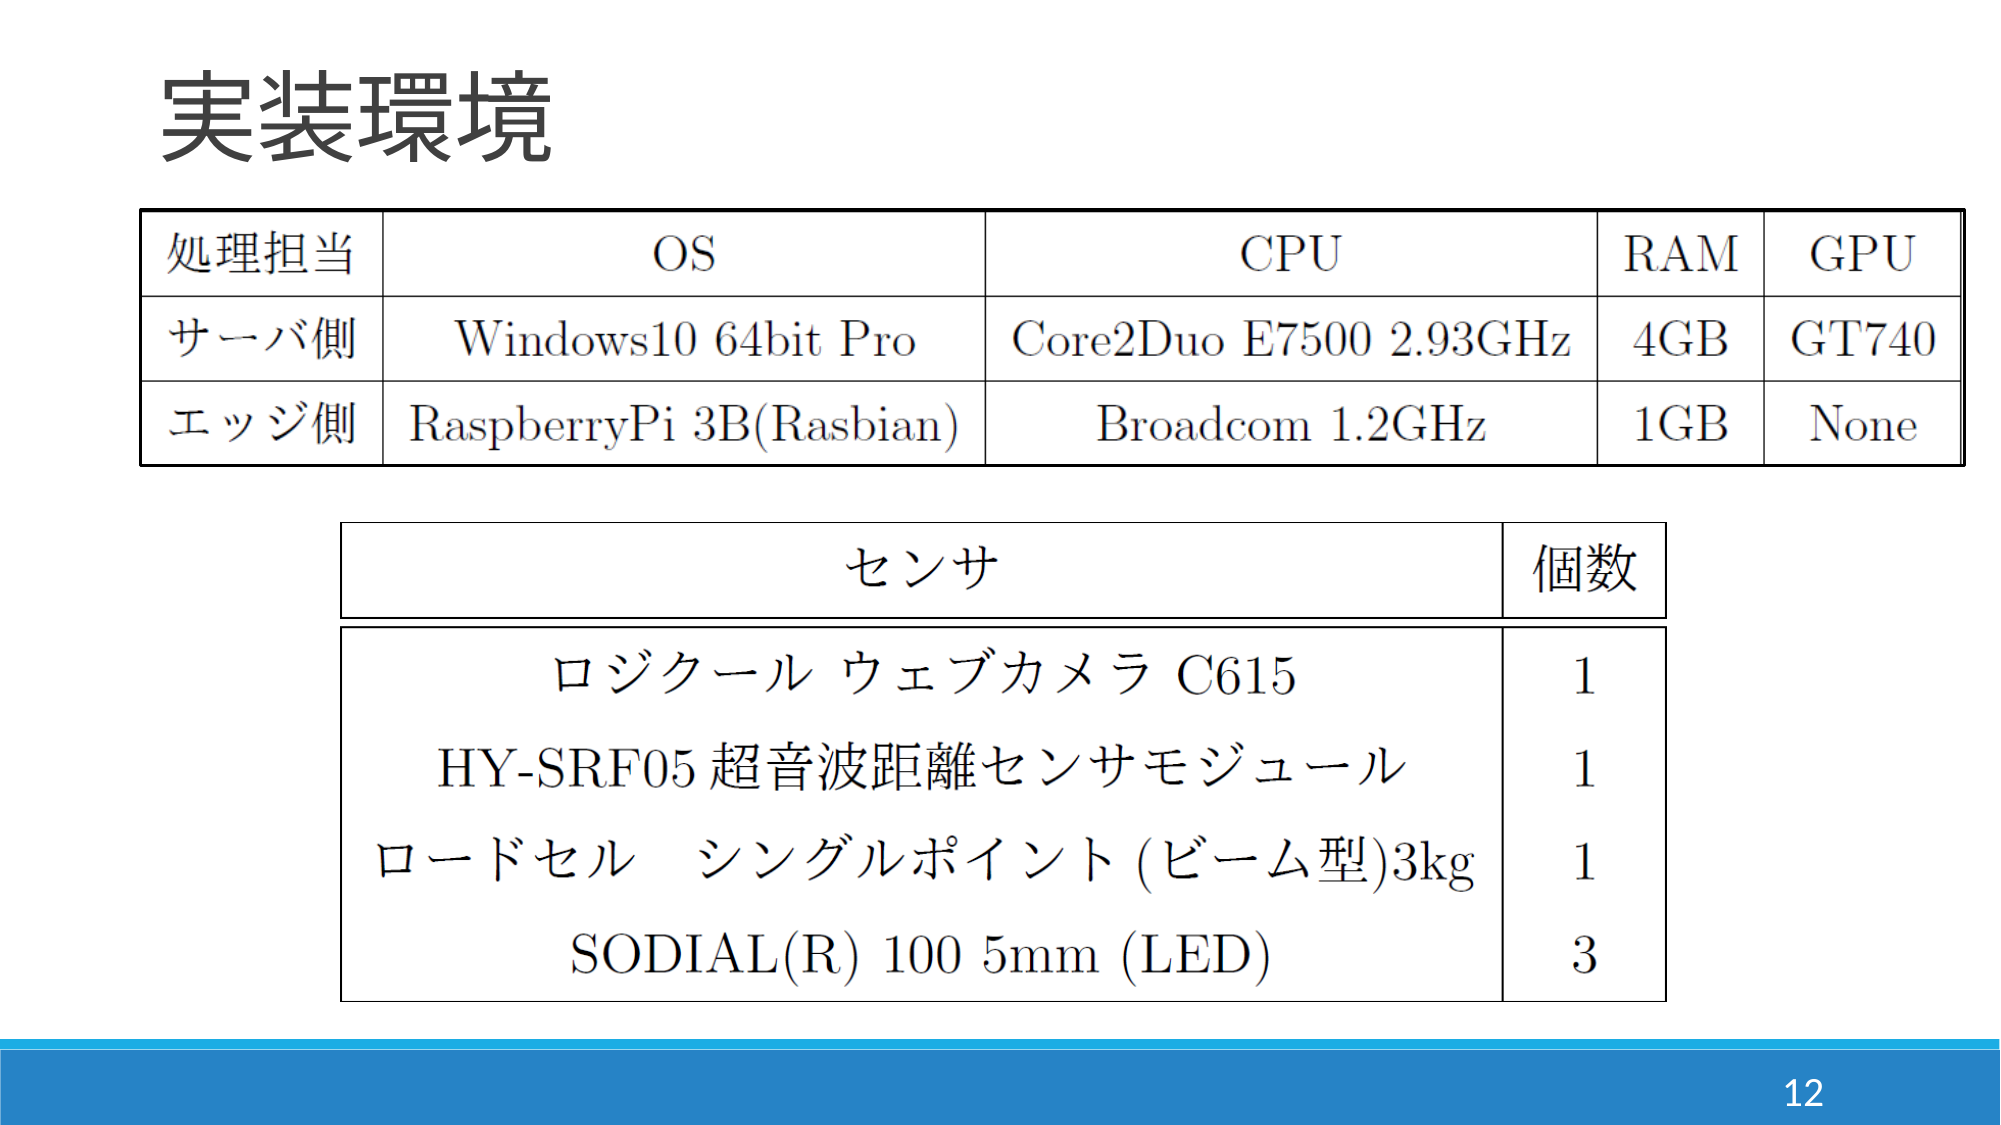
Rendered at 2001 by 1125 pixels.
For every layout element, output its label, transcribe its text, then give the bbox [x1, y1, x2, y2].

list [339, 521, 1667, 1003]
slide_number 11 [1624, 1059, 1840, 1120]
title 実装環境 [142, 0, 1793, 183]
picture [141, 210, 1964, 465]
